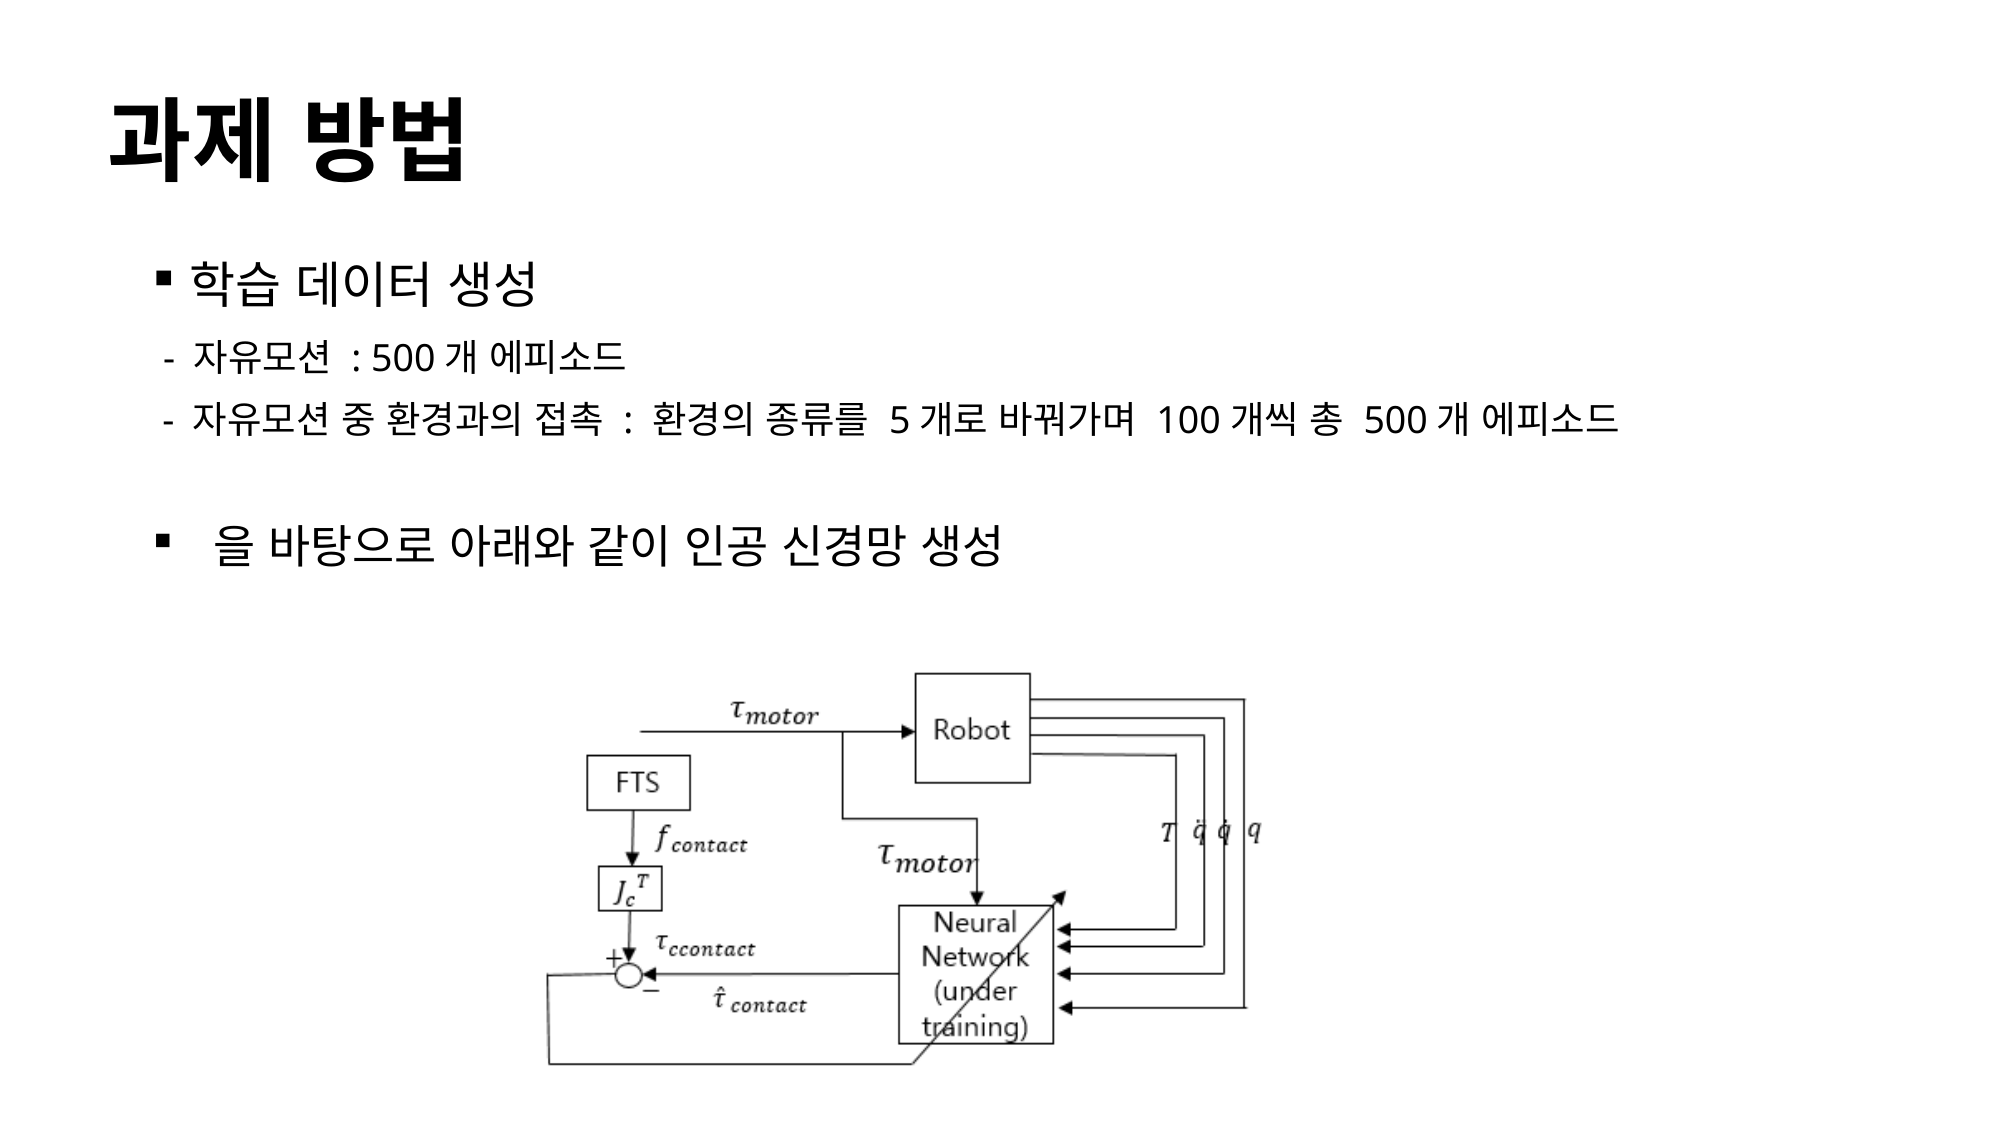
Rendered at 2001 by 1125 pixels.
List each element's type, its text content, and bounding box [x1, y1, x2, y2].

title 과제 방법 [92, 35, 572, 254]
picture [532, 663, 1280, 1079]
